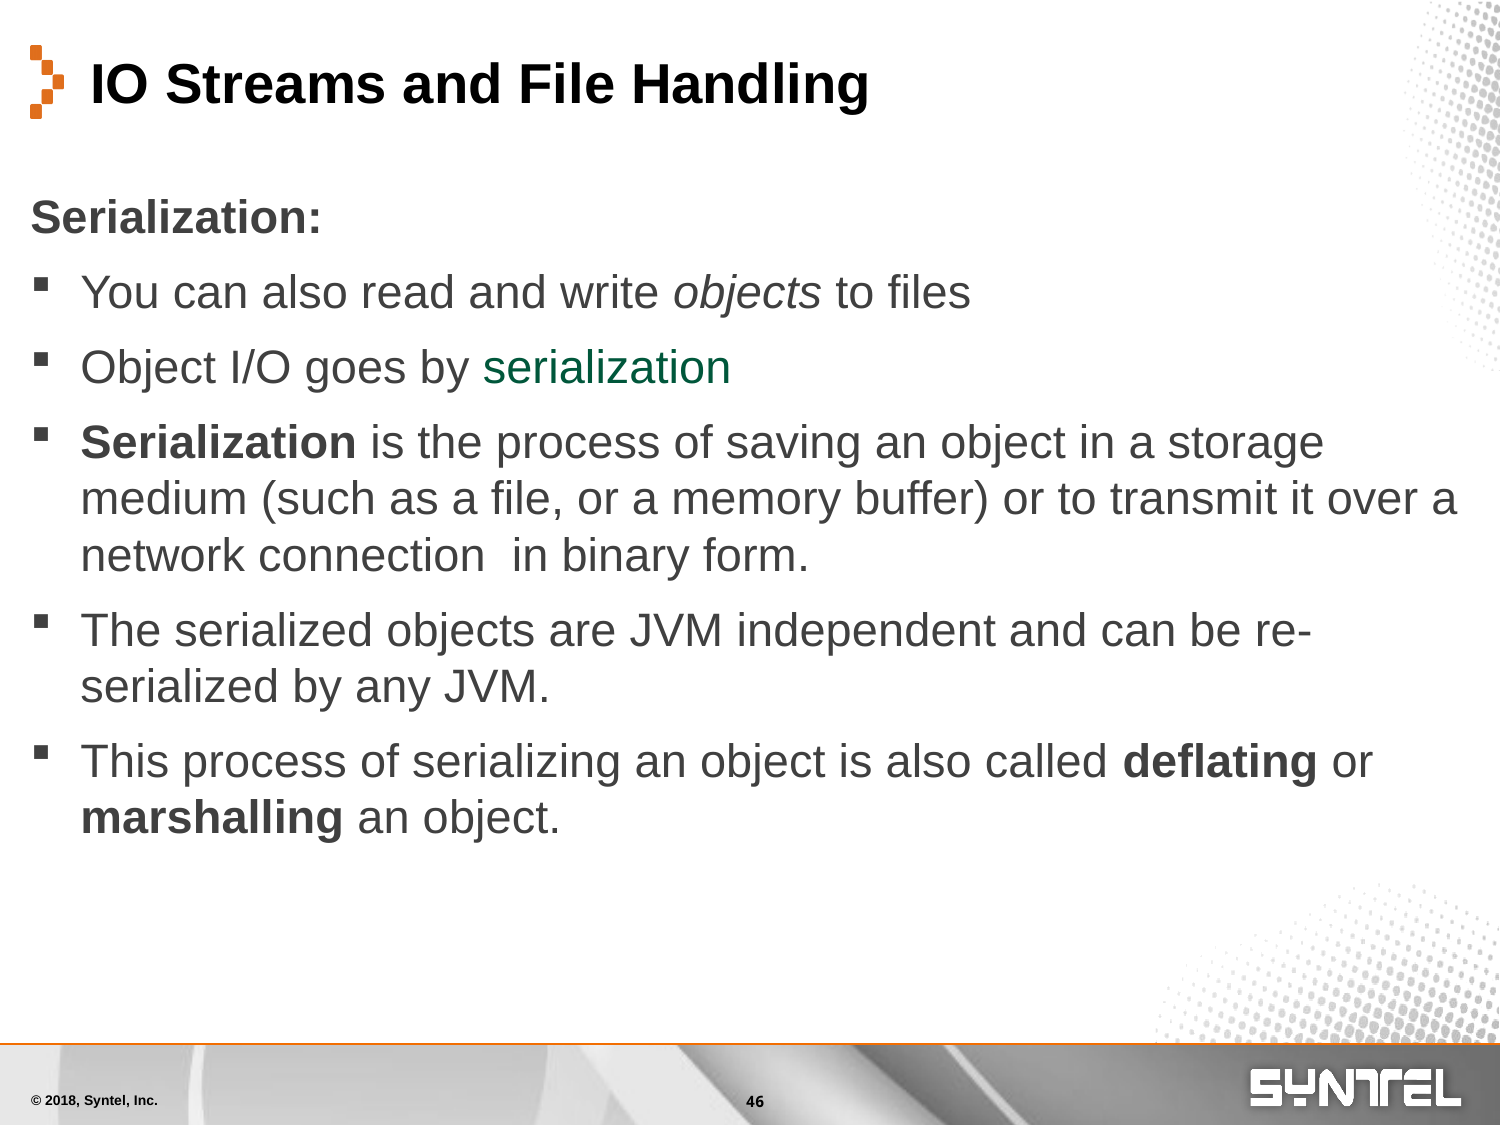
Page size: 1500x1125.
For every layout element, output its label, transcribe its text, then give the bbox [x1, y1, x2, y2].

list Serialization: You can also read and write objects to files Object I/O goes by serialization Serialization is the process of saving an object in a storage medium (such as a file, or a memory buffer) or to transmit it over a network connection in binary form. The serialized objects are JVM independent and can be re-serialized by any JVM. This process of serializing an object is also called deflating or marshalling an object. [30, 186, 1461, 1006]
title IO Streams and File Handling [90, 28, 1462, 135]
picture [30, 45, 64, 119]
picture [1250, 1069, 1462, 1112]
